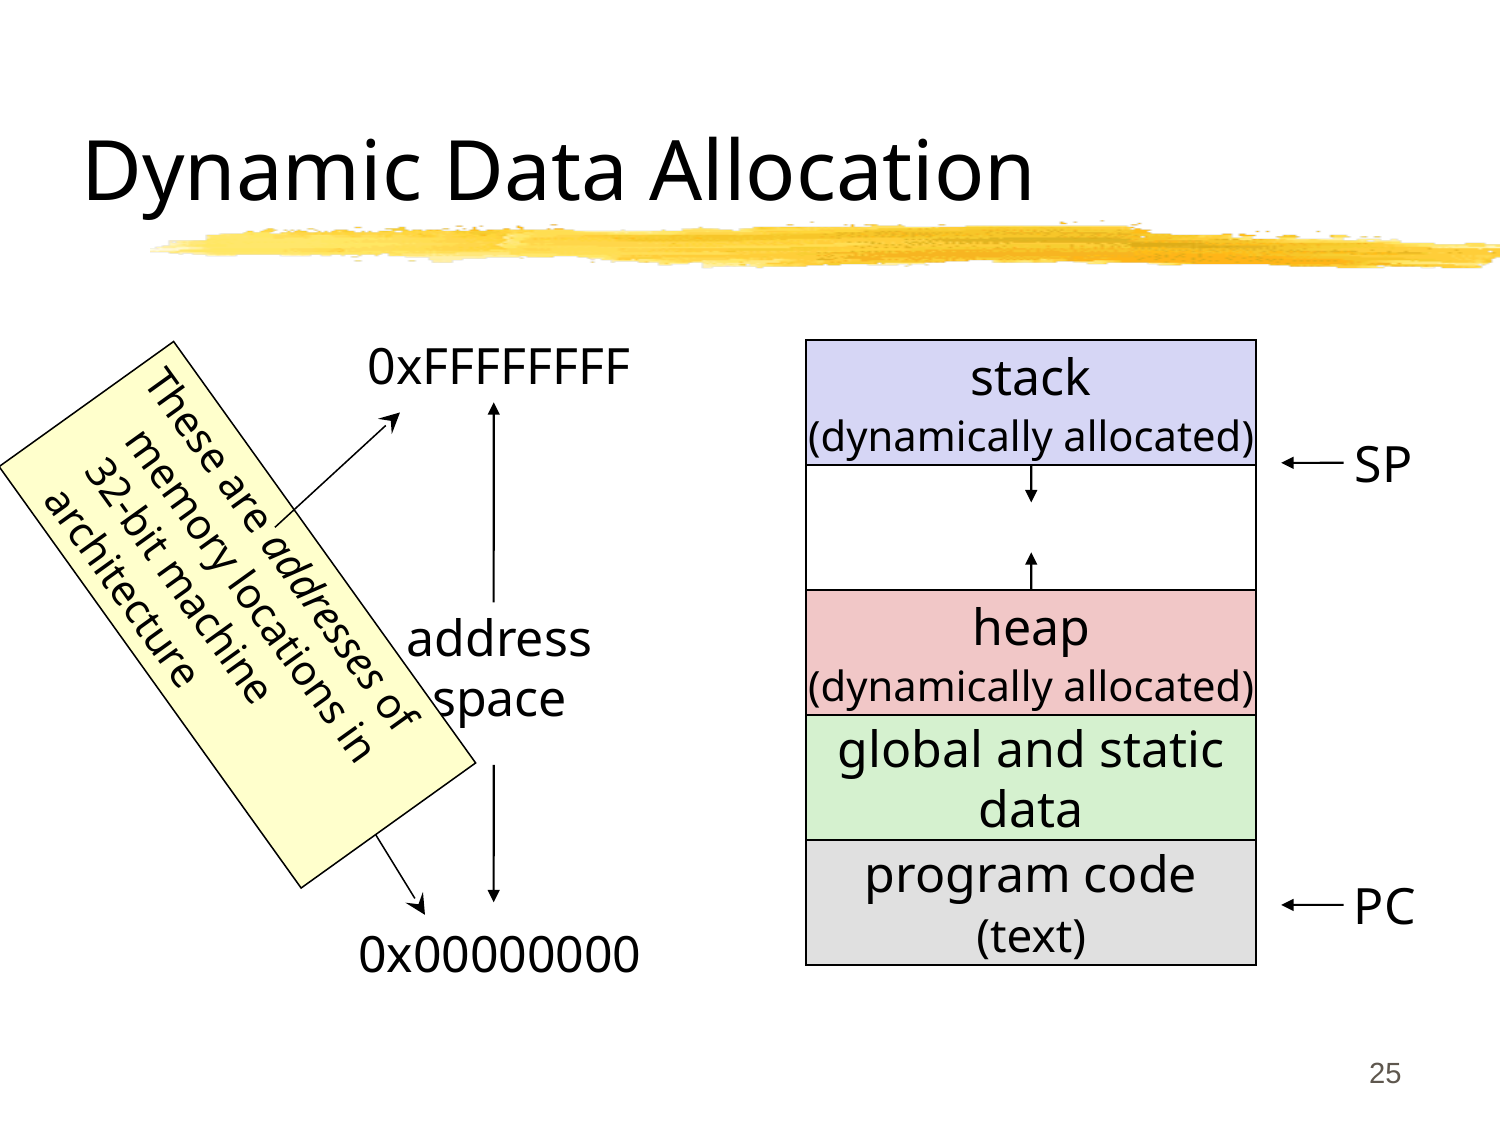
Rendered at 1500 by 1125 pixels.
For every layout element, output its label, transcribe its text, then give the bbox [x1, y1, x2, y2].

slide_number 25 [1103, 1021, 1417, 1098]
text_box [357, 327, 1427, 991]
title Dynamic Data Allocation [66, 37, 1342, 225]
picture [150, 215, 1500, 279]
text_box These are addresses of memory locations in 32-bit machine architecture [0, 341, 352, 889]
